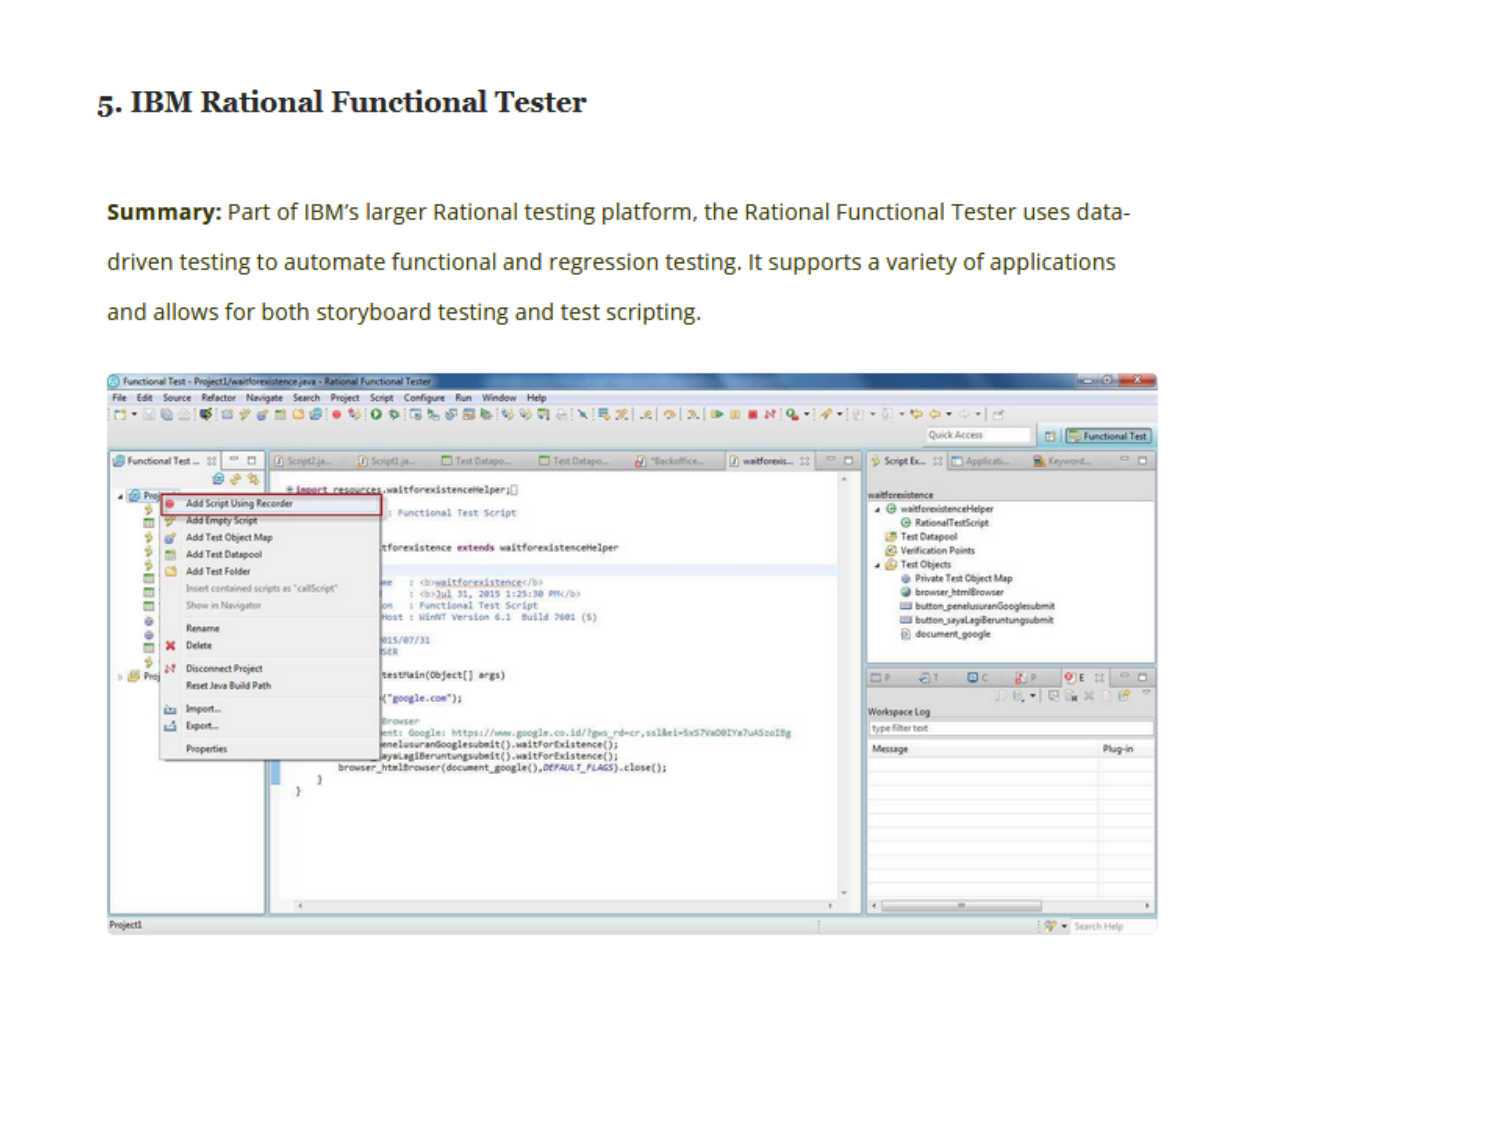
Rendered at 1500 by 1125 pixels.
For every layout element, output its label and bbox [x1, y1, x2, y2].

picture [87, 74, 632, 130]
picture [87, 181, 1191, 944]
